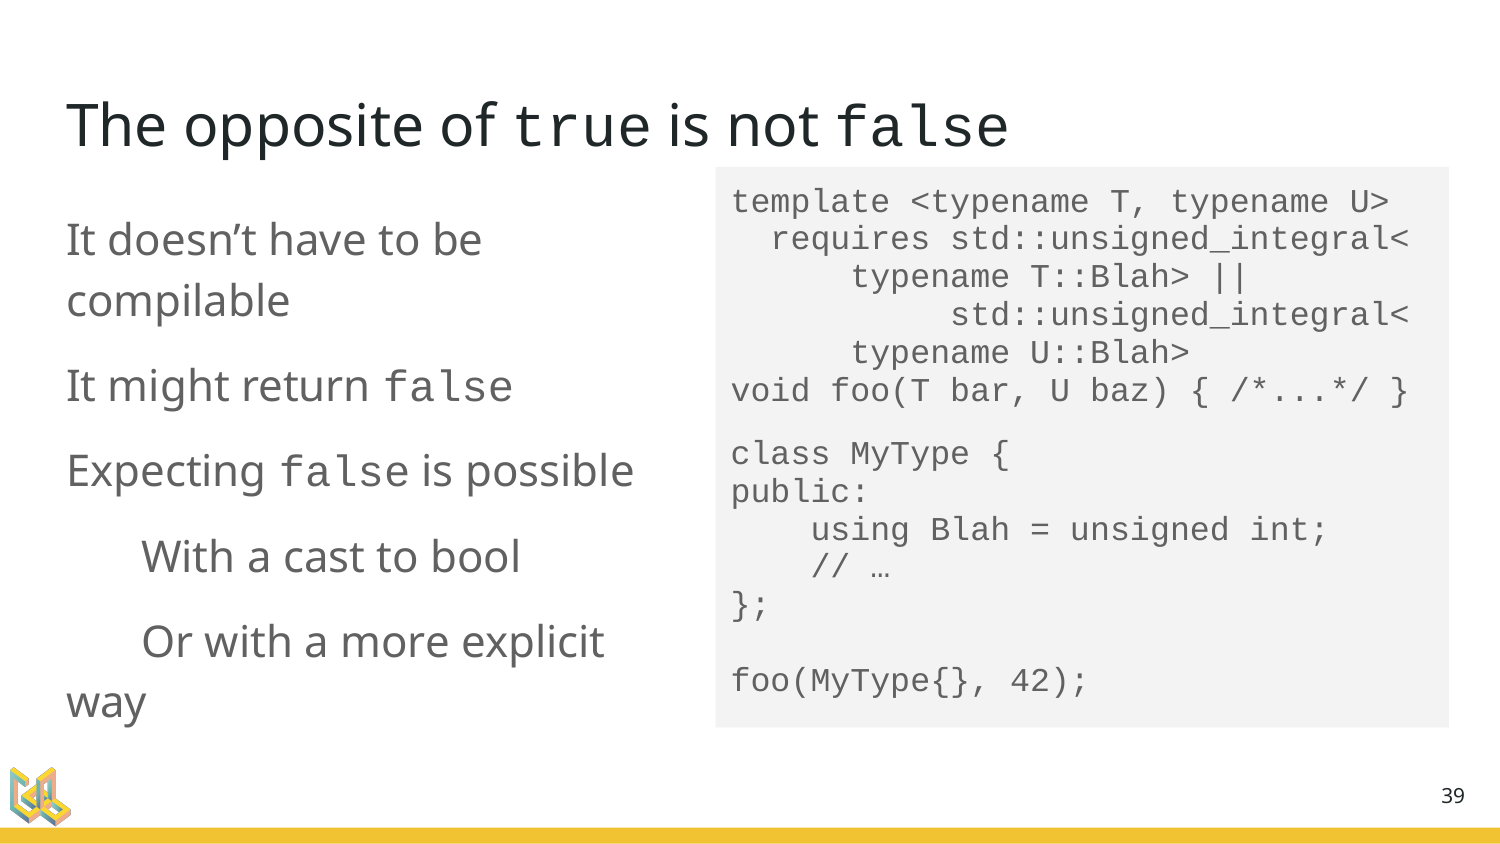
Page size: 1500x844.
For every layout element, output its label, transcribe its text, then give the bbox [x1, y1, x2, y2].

list template <typename T, typename U> requires std::unsigned_integral< typename T::Blah> || std::unsigned_integral< typename U::Blah> void foo(T bar, U baz) { /*...*/ } class MyType { public: using Blah = unsigned int; // … }; foo(MyType{}, 42); [715, 166, 1449, 728]
picture [8, 765, 72, 829]
slide_number ‹#› [1389, 764, 1480, 830]
list It doesn’t have to be compilable It might return false Expecting false is possible With a cast to bool Or with a more explicit way [51, 189, 708, 750]
title The opposite of true is not false [51, 72, 1449, 167]
